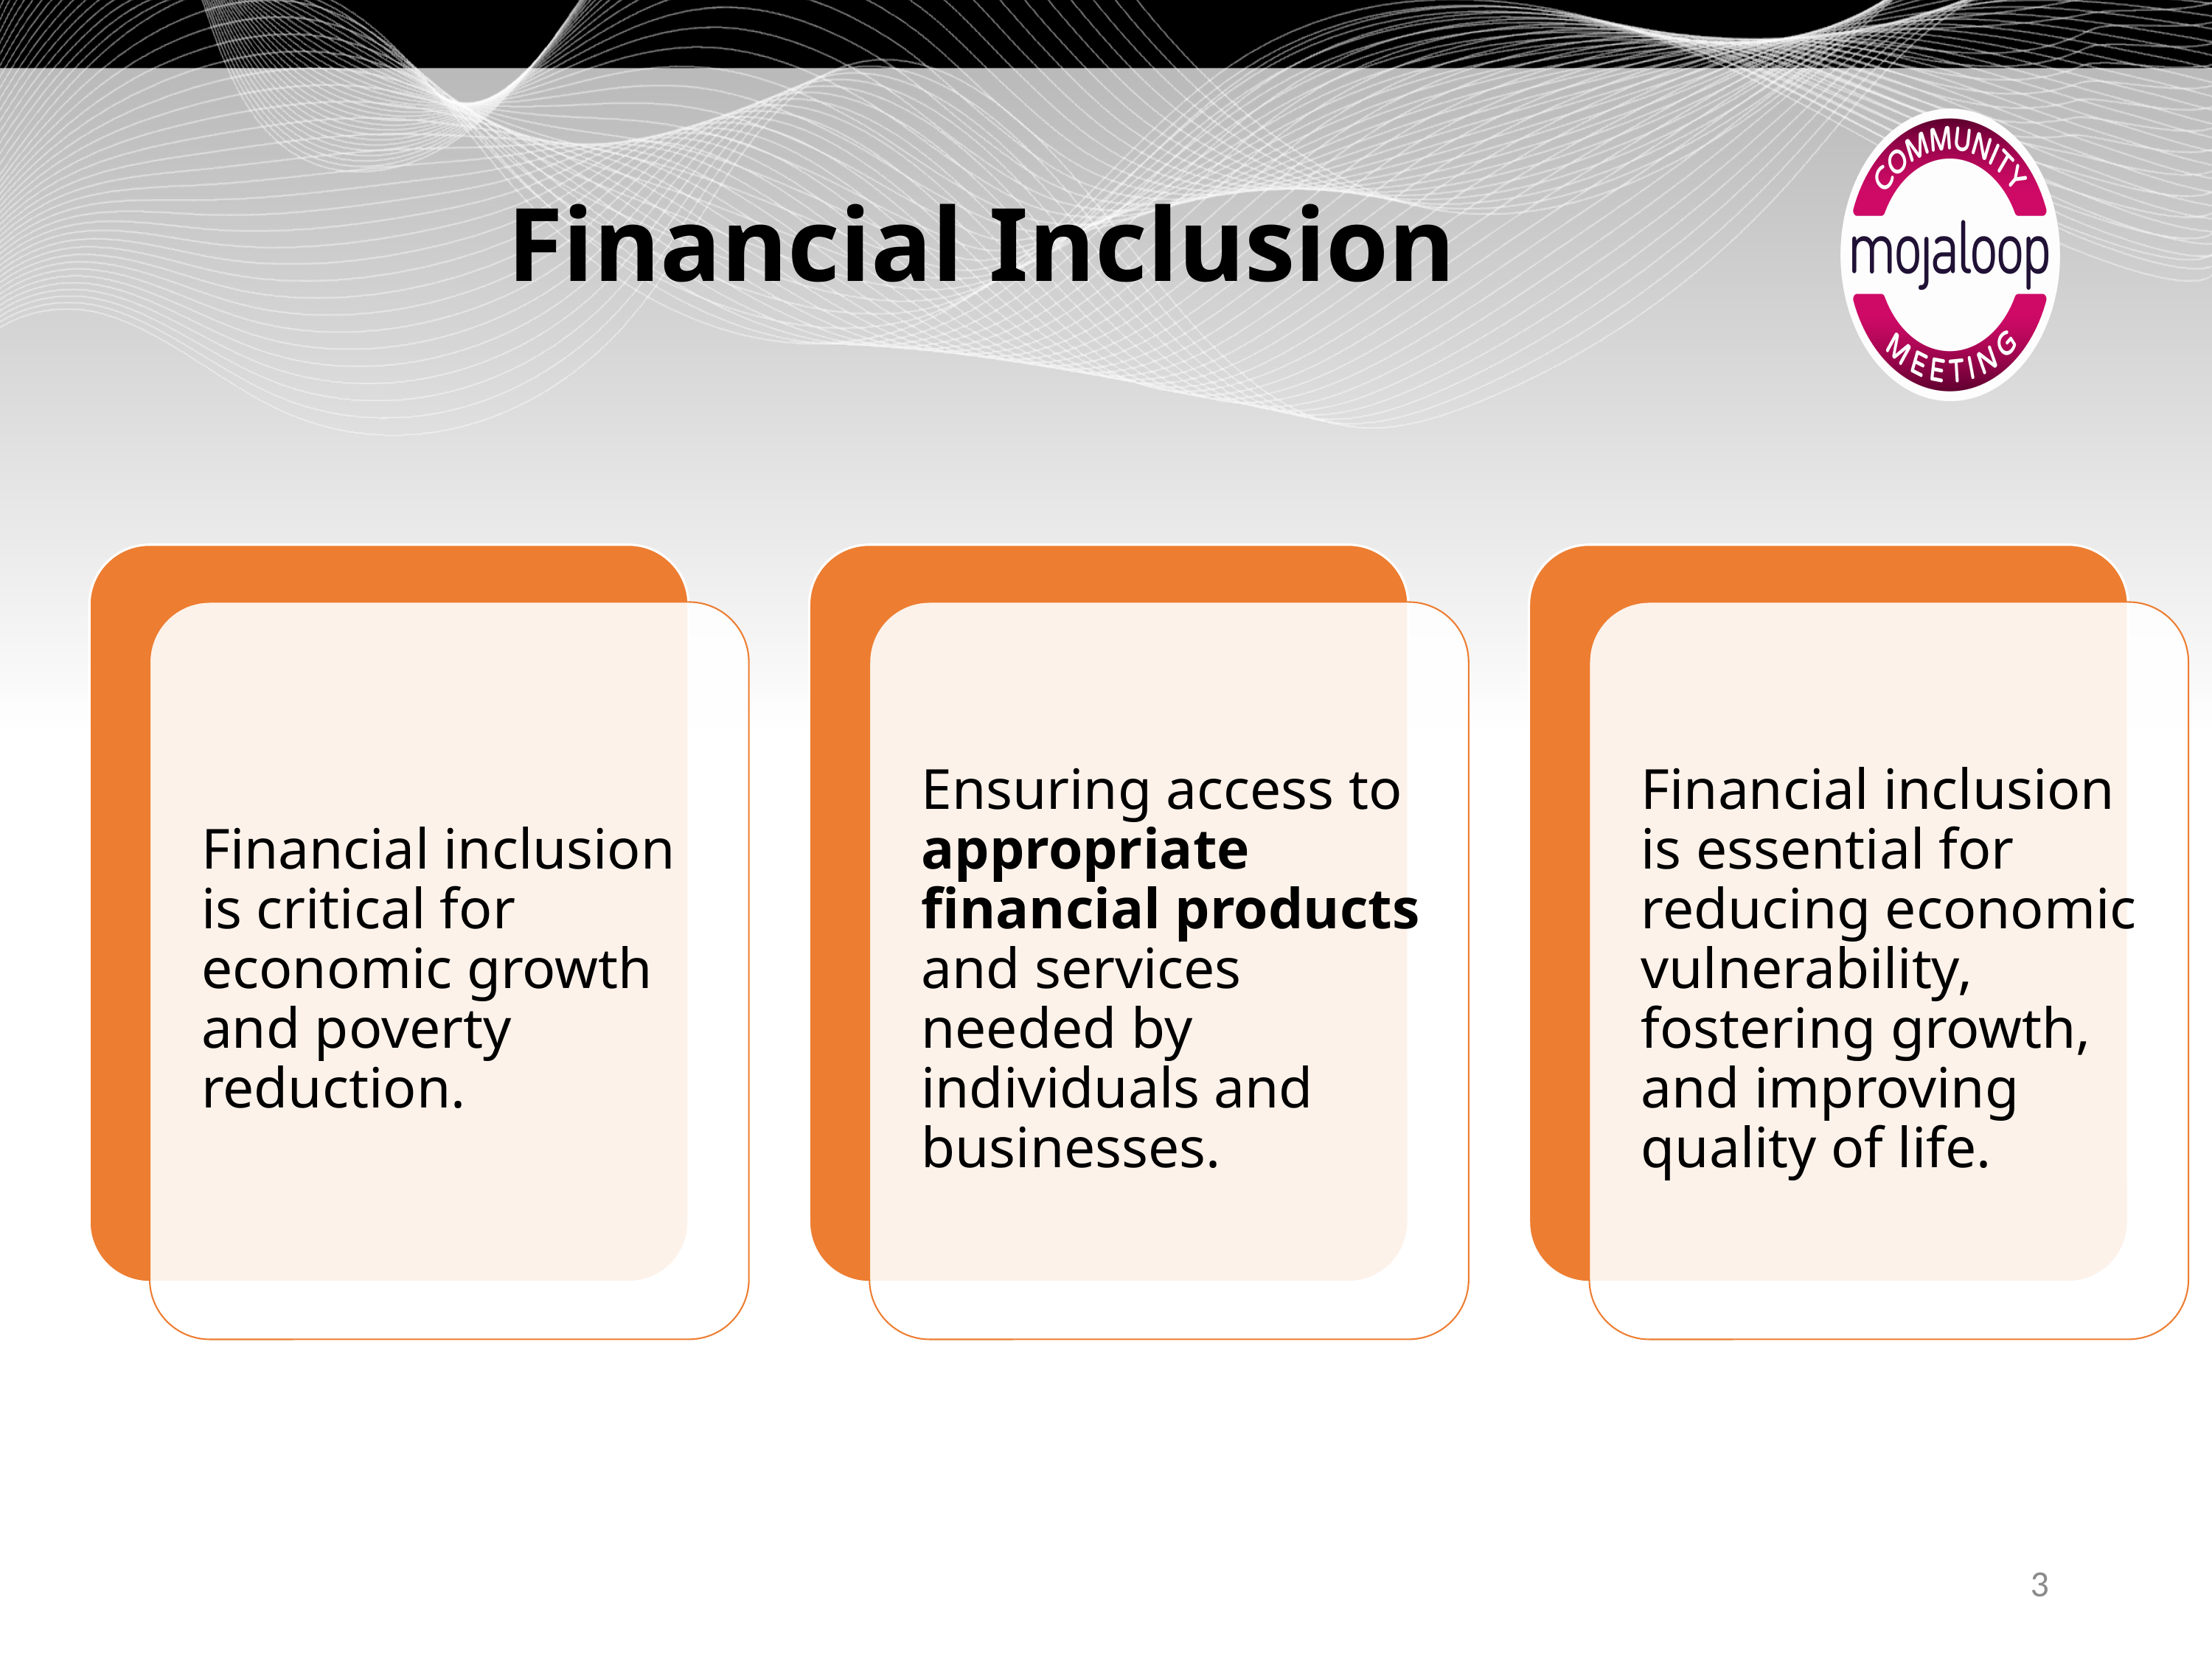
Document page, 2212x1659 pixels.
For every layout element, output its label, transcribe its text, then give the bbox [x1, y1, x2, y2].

picture [0, 0, 2212, 68]
picture [1840, 108, 2060, 401]
slide_number 3 [1562, 1537, 2060, 1627]
title Financial Inclusion [152, 88, 1812, 409]
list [88, 432, 2189, 1452]
